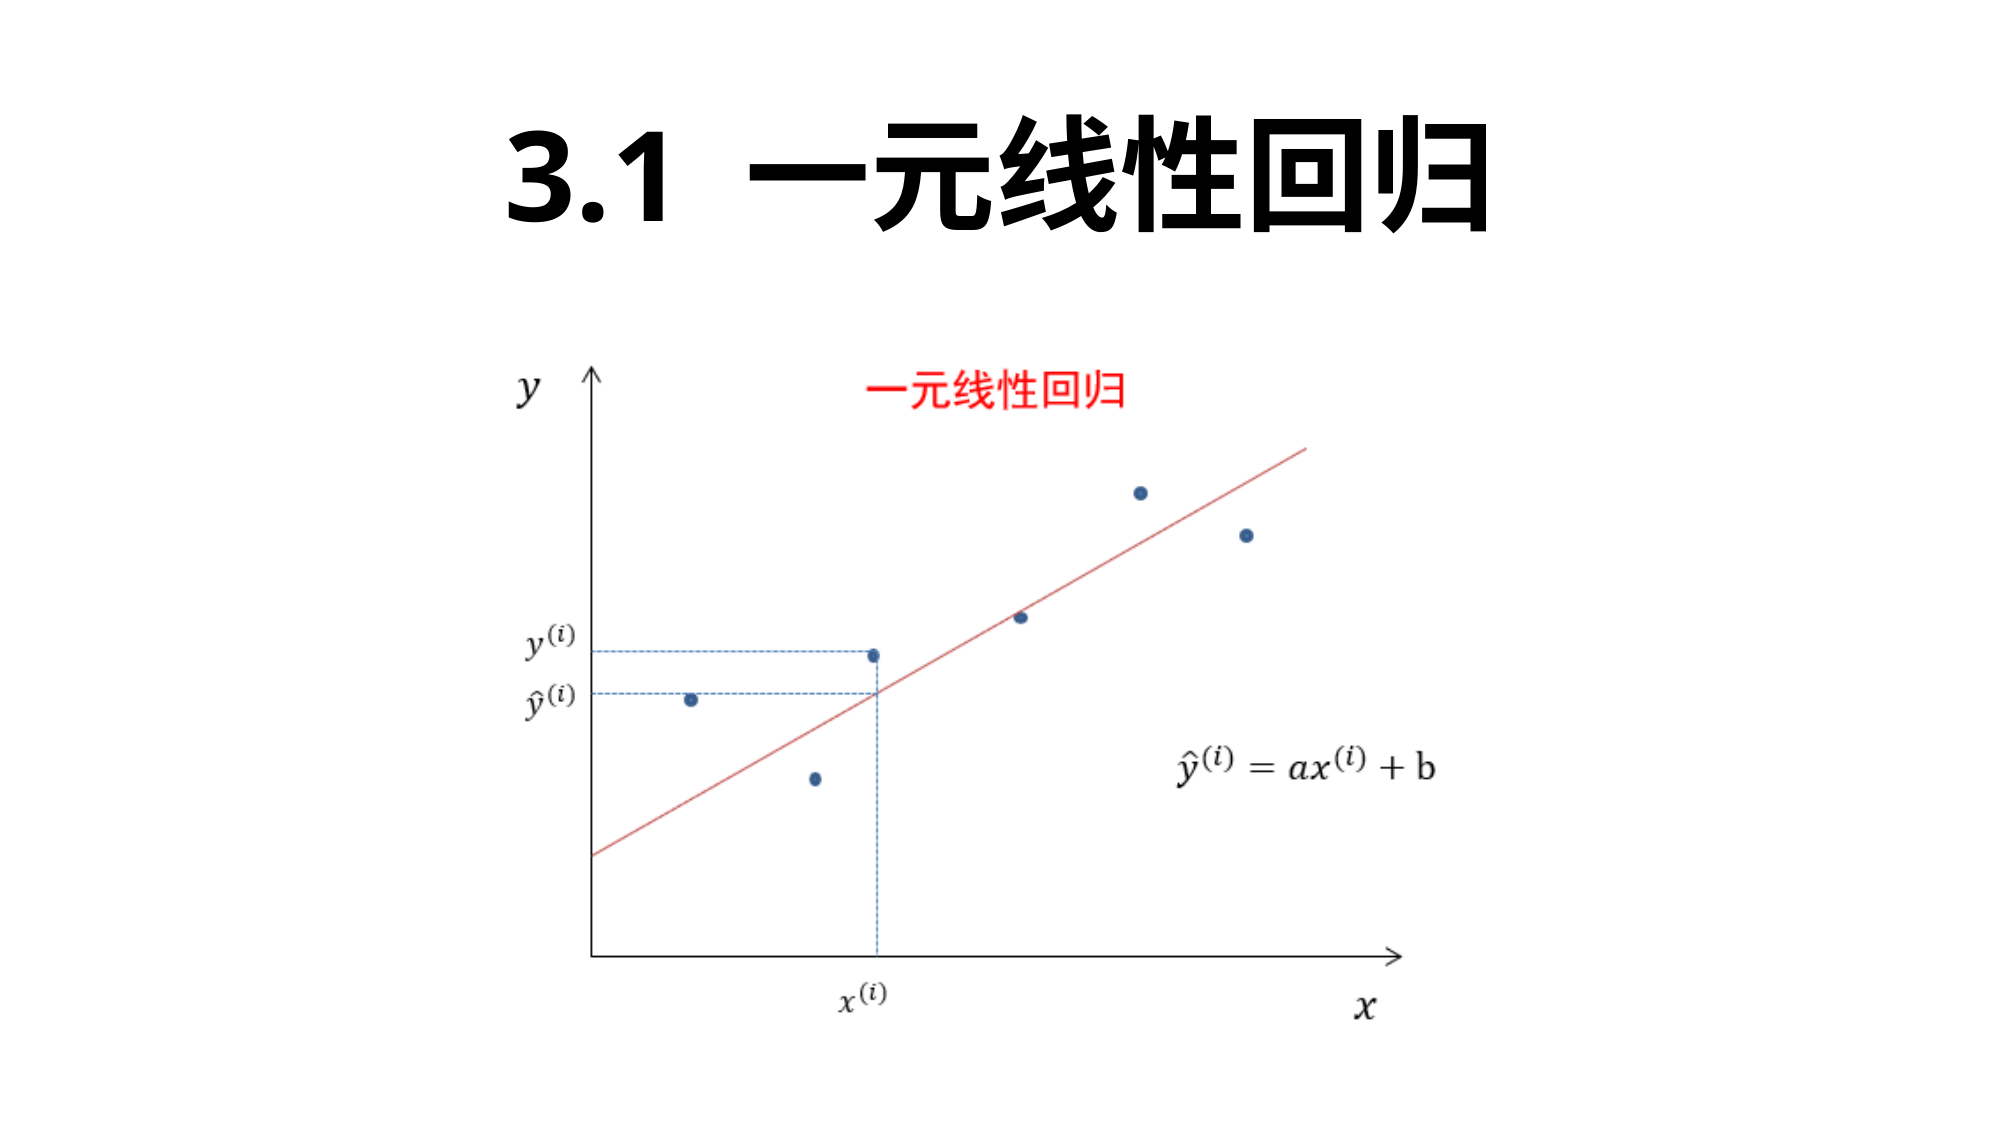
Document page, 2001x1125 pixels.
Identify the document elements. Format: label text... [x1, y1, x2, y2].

text_box 3.1 一元线性回归 [489, 88, 1511, 254]
picture [411, 305, 1589, 1039]
